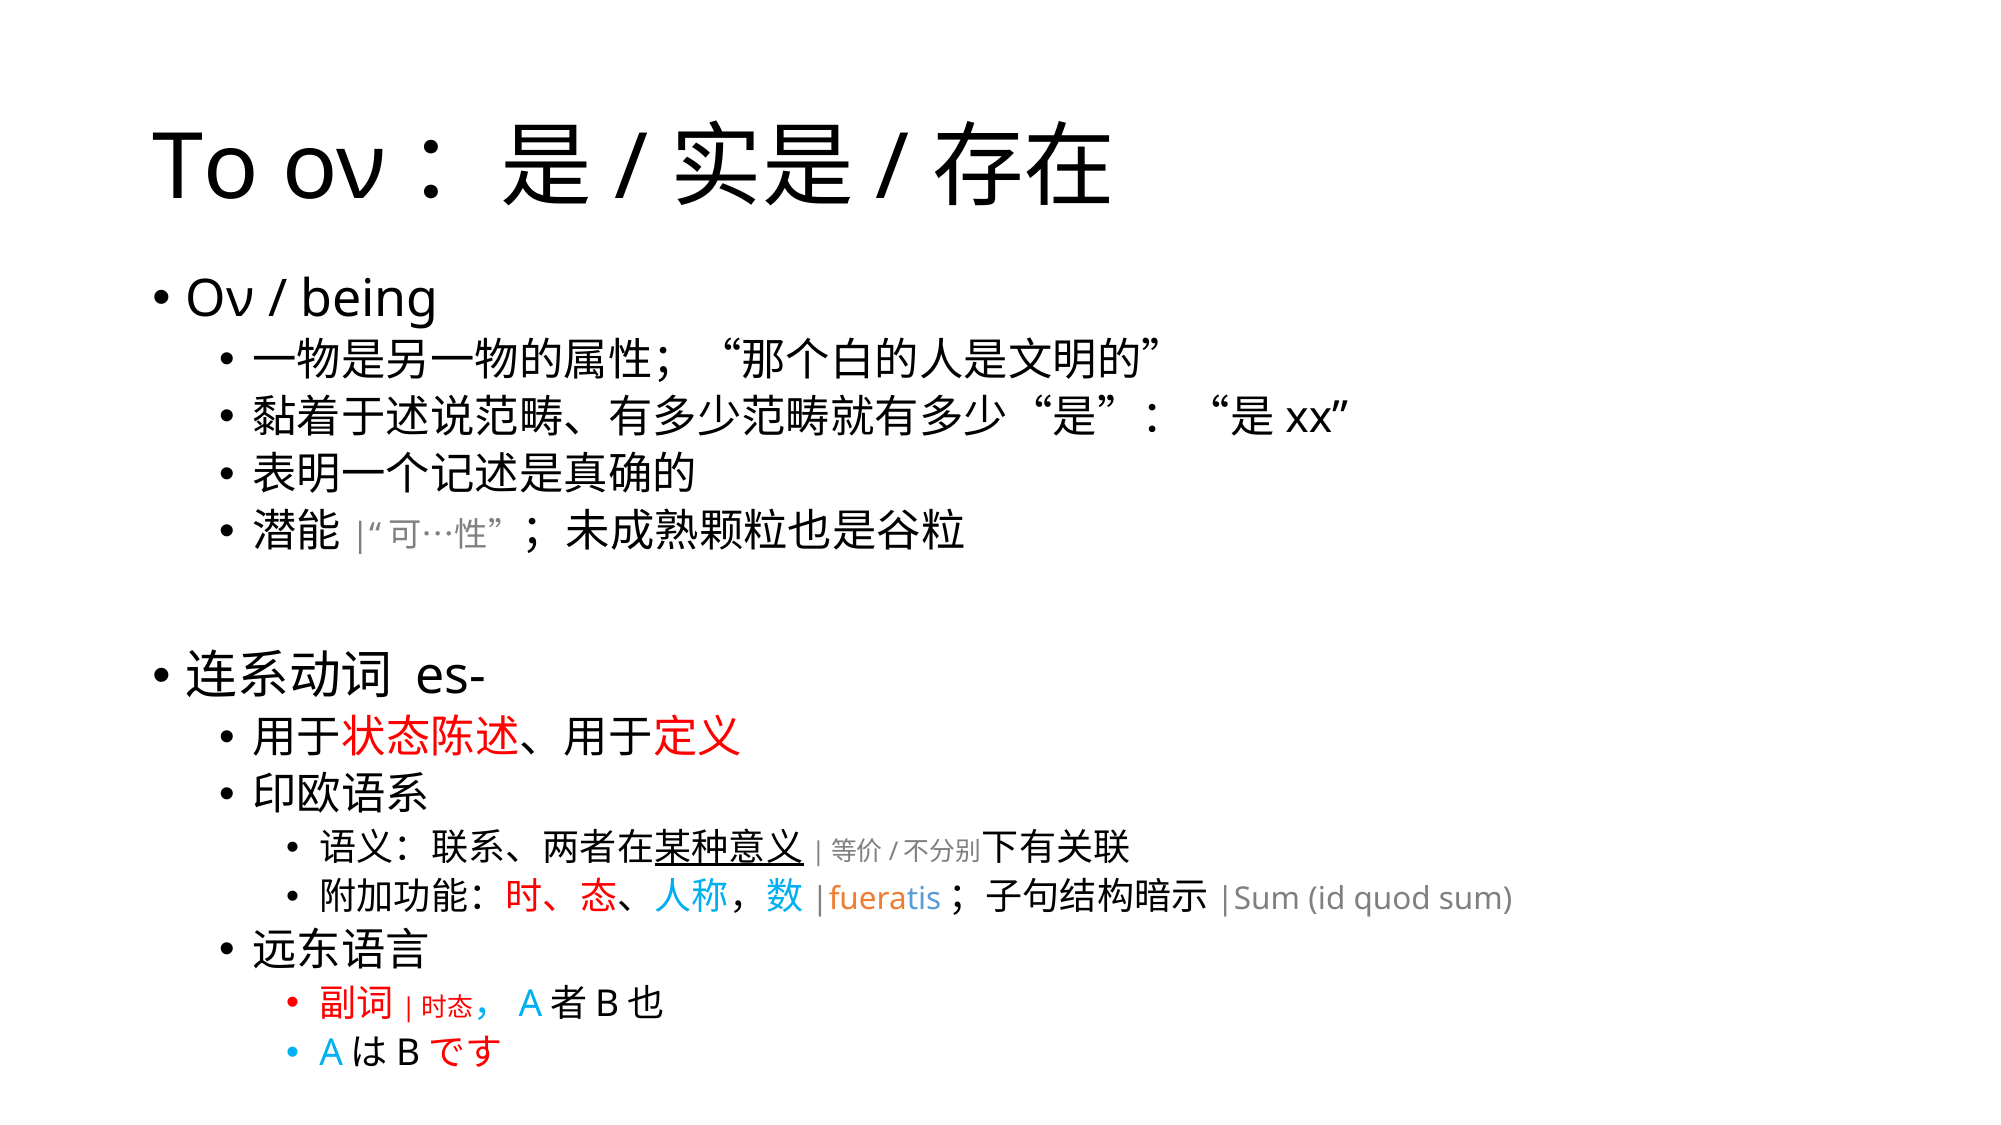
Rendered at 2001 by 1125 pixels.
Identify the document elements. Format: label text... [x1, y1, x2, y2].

list Ον / being 一物是另一物的属性；“那个白的人是文明的” 黏着于述说范畴、有多少范畴就有多少“是”：“是xx” 表明一个记述是真确的 潜能|“可…性”；未成熟颗粒也是谷粒 连系动词 es- 用于状态陈述、用于定义 印欧语系 语义：联系、两者在某种意义|等价/不分别下有关联 附加功能：时、态、人称，数|fueratis；子句结构暗示|Sum (id quod sum) 远东语言 副词|时态，A者B也 AはBです [137, 264, 1863, 1090]
title Το ον：是/实是/存在 [137, 59, 1863, 264]
